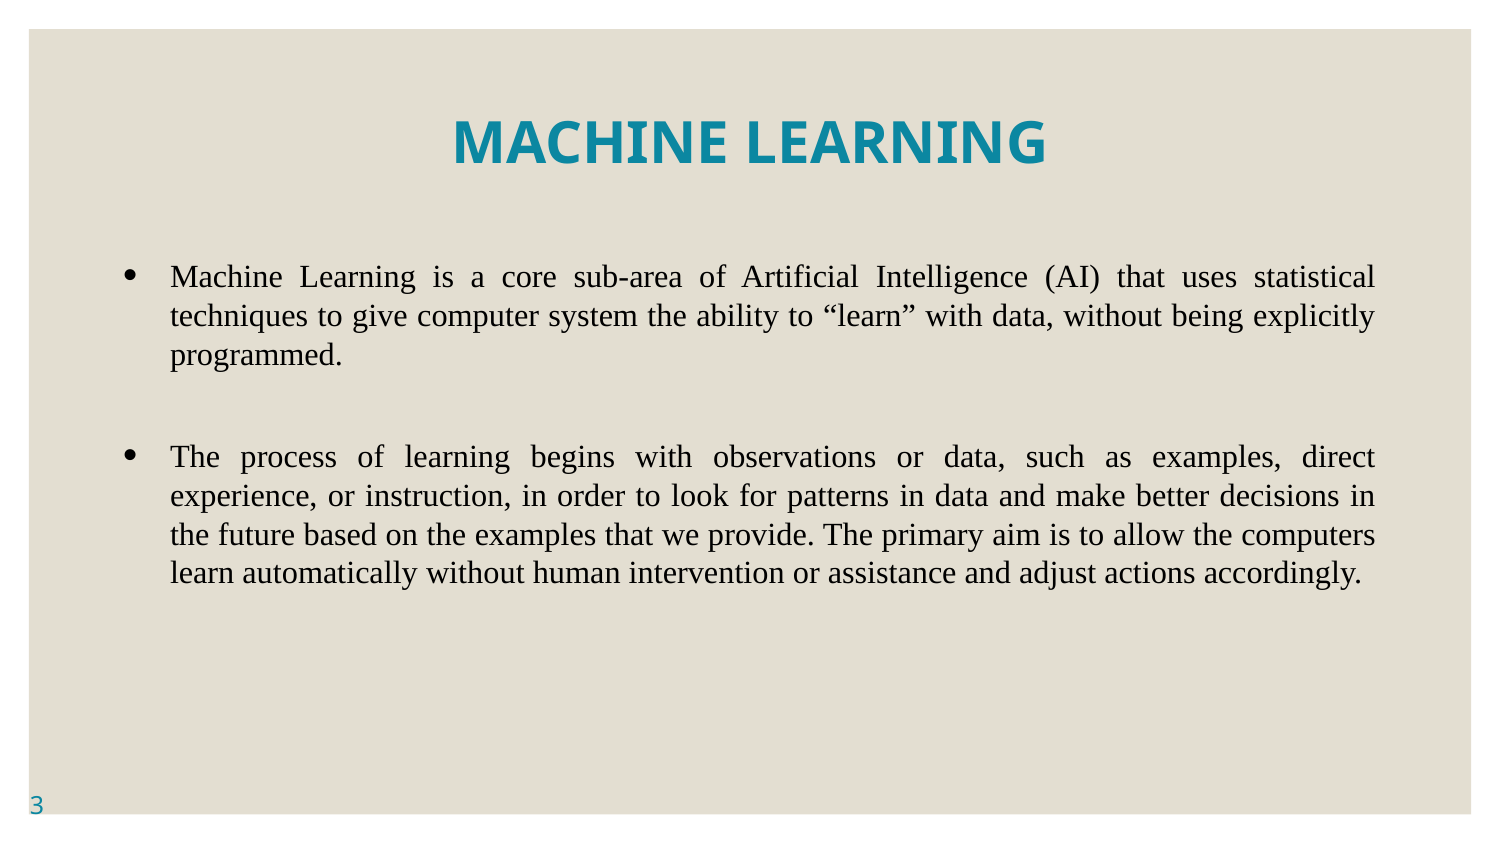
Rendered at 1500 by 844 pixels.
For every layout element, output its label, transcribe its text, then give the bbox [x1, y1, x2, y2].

text_box Machine Learning is a core sub-area of Artificial Intelligence (AI) that uses statistical techniques to give computer system the ability to “learn” with data, without being explicitly programmed. The process of learning begins with observations or data, such as examples, direct experience, or instruction, in order to look for patterns in data and make better decisions in the future based on the examples that we provide. The primary aim is to allow the computers learn automatically without human intervention or assistance and adjust actions accordingly. [108, 240, 1392, 662]
text_box MACHINE LEARNING [30, 49, 1470, 191]
text_box 3 [15, 774, 105, 839]
